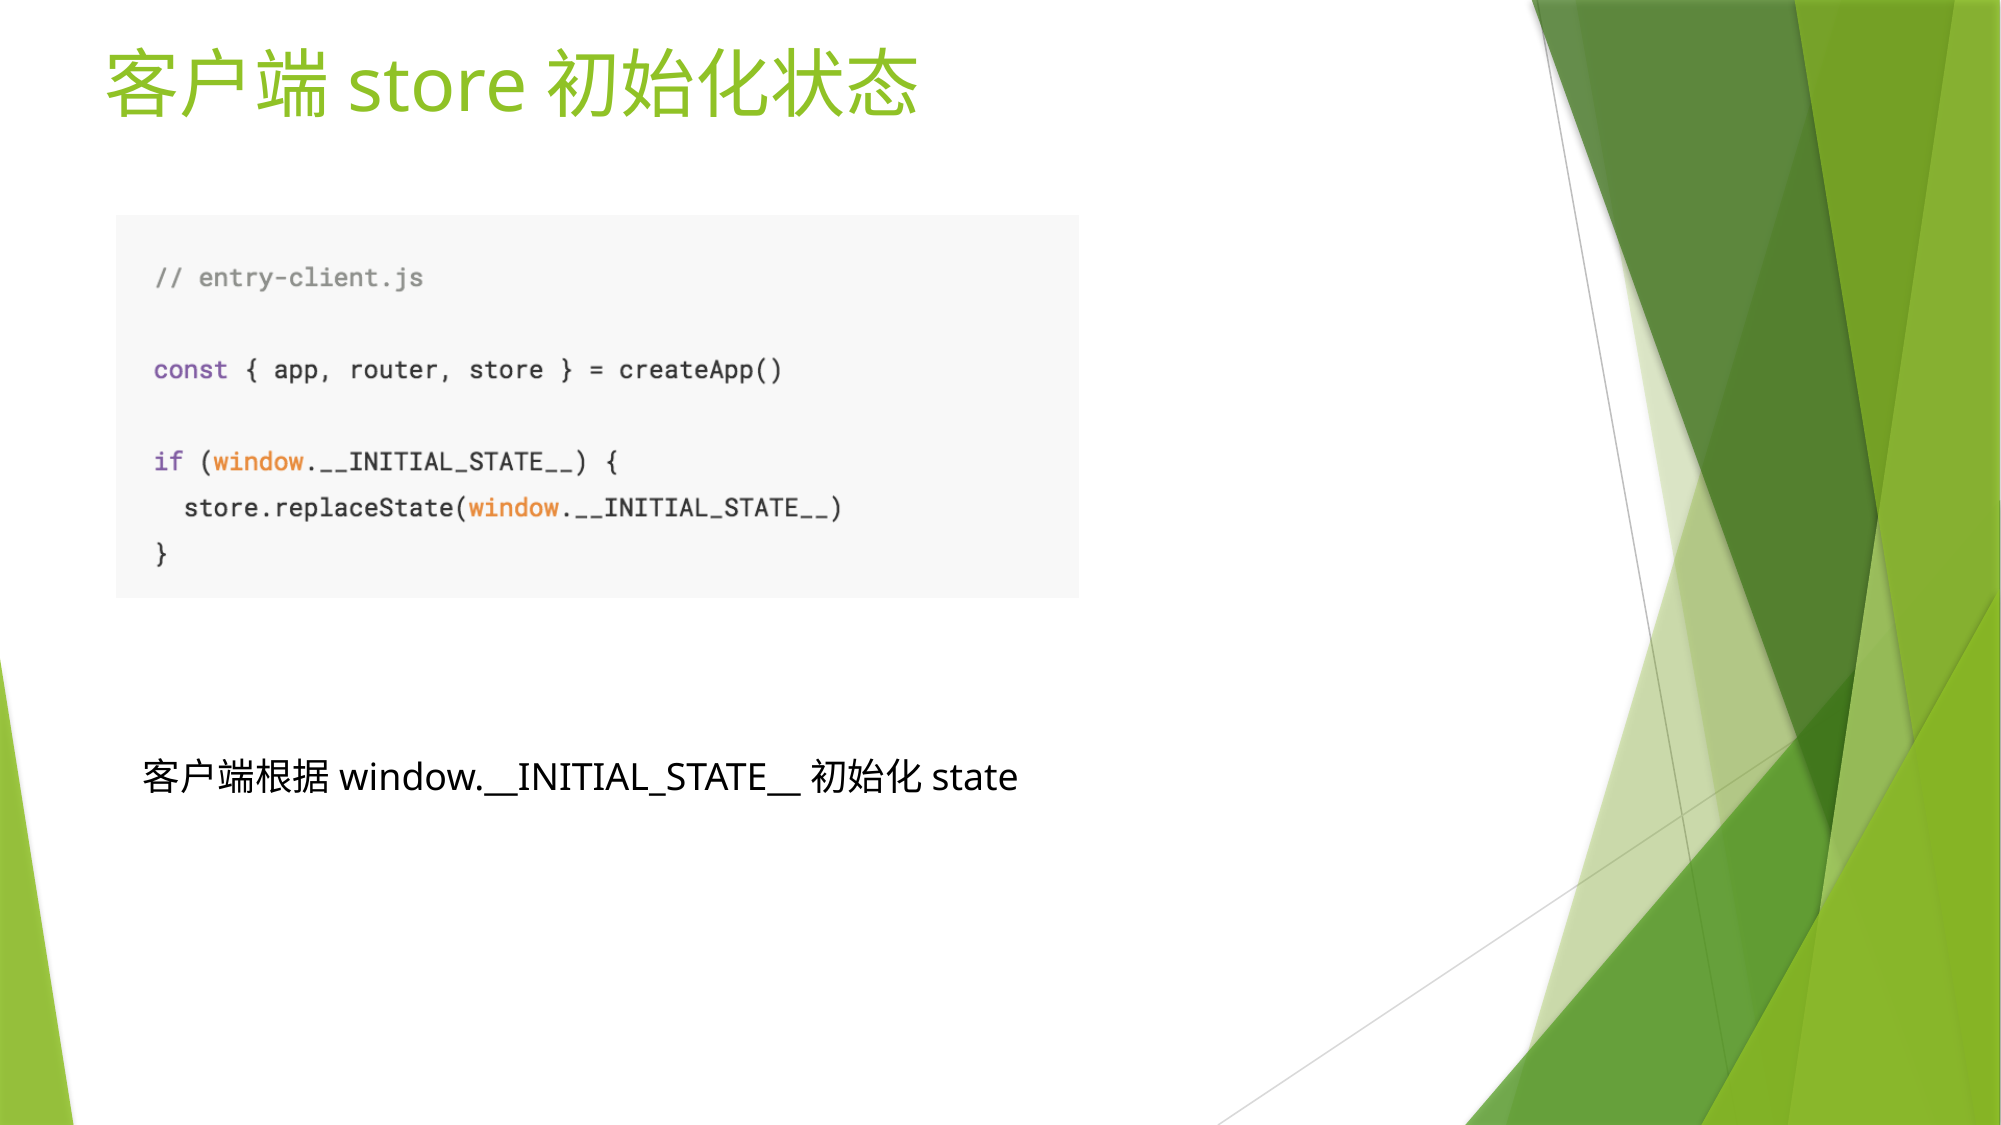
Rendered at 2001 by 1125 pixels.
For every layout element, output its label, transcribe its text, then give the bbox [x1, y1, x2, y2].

text_box 客户端根据window.__INITIAL_STATE__初始化state [127, 745, 1034, 806]
text_box 客户端store初始化状态 [89, 28, 936, 134]
picture [115, 213, 1080, 598]
